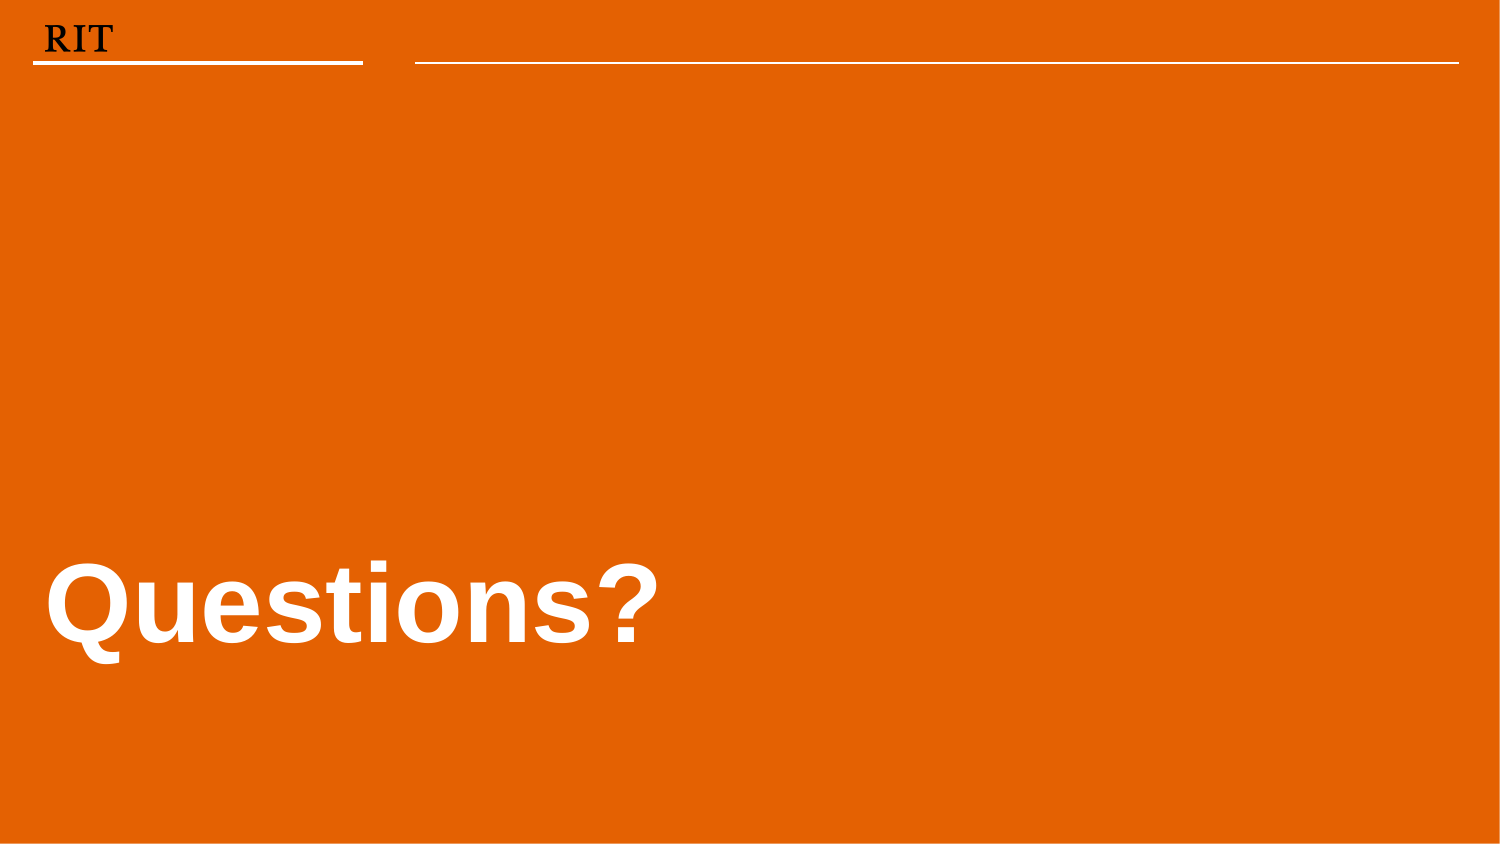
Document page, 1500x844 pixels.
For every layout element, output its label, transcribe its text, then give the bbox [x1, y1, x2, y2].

list Questions? [33, 523, 1460, 679]
picture [44, 24, 113, 52]
